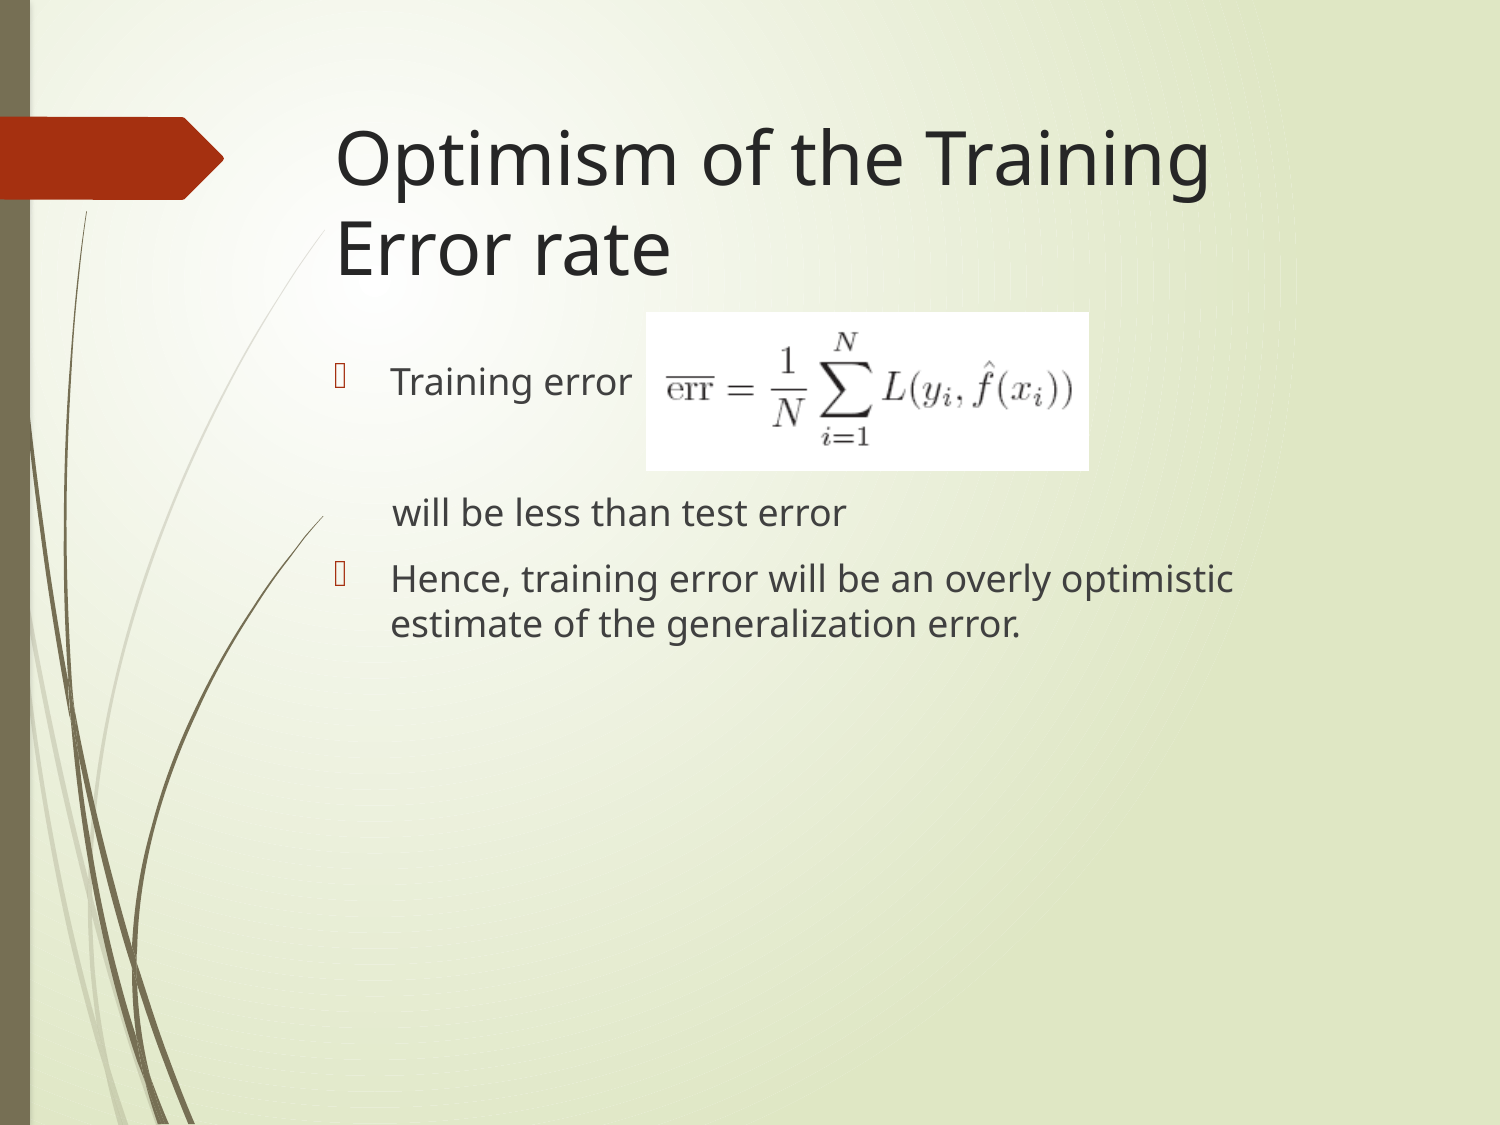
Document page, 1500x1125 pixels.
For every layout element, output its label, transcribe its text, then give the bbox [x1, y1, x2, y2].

picture [646, 312, 1090, 471]
list Training error will be less than test error Hence, training error will be an overly optimistic estimate of the generalization error. [318, 350, 1400, 970]
title Optimism of the Training Error rate [319, 102, 1400, 313]
